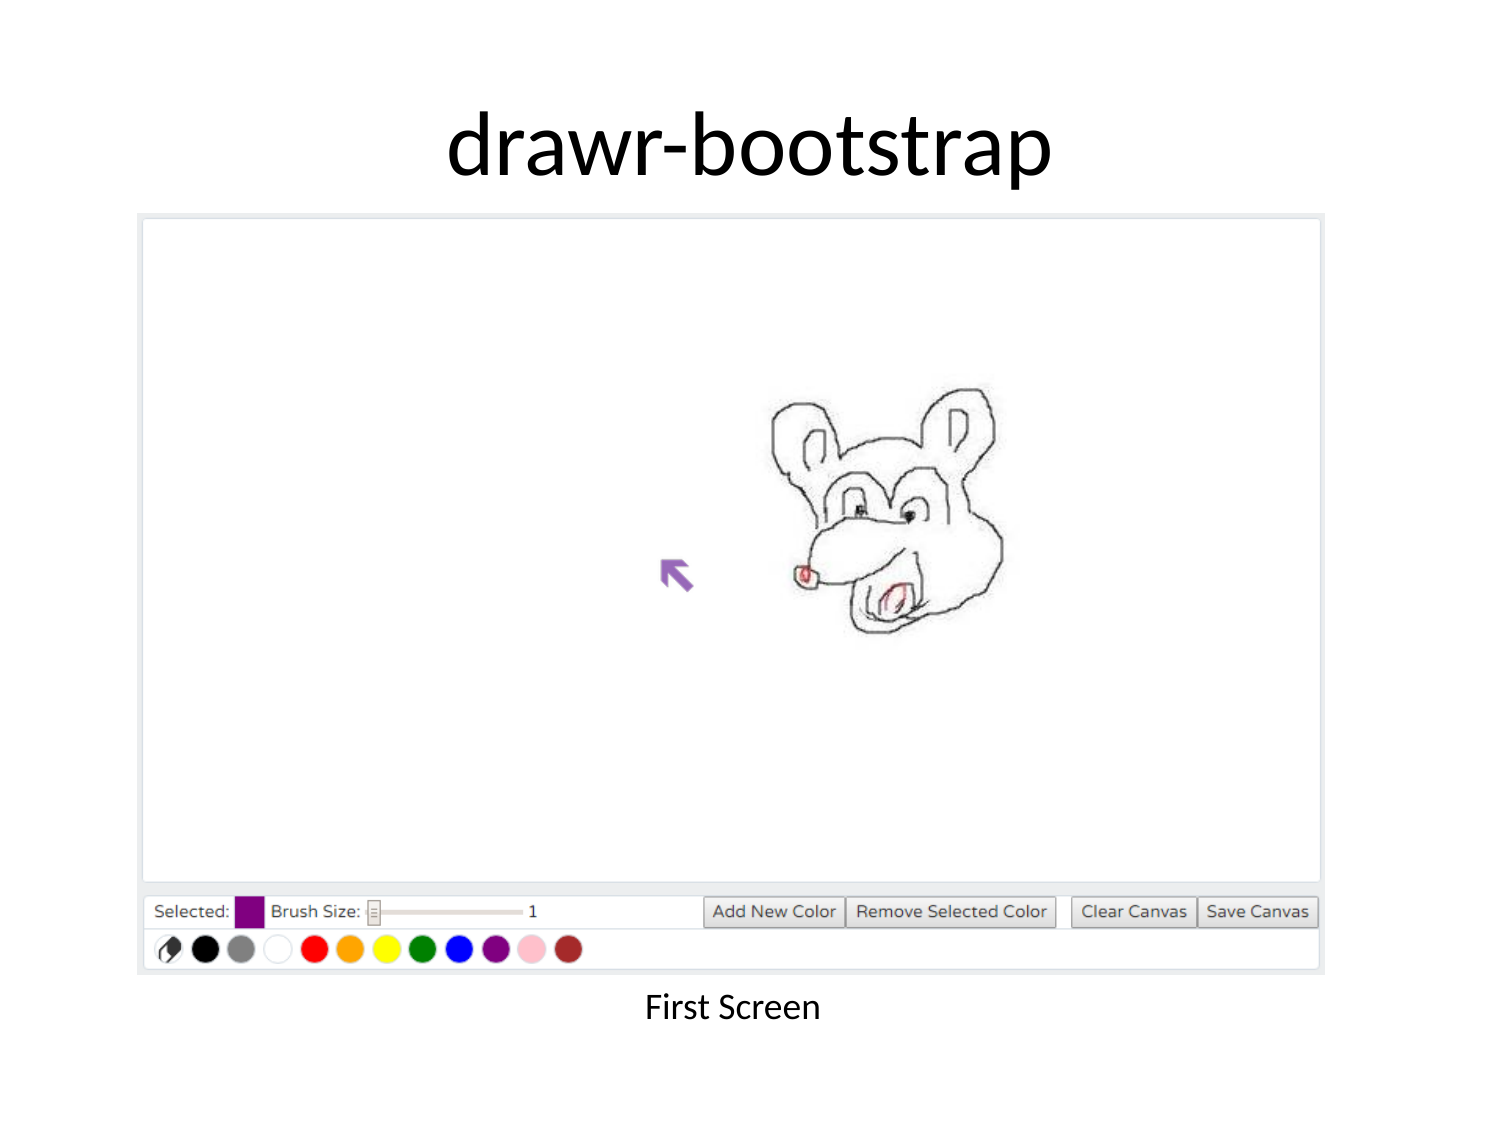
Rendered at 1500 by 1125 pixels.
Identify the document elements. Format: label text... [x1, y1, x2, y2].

text_box First Screen [630, 985, 837, 1035]
picture [137, 213, 1326, 976]
title drawr-bootstrap [75, 45, 1425, 233]
